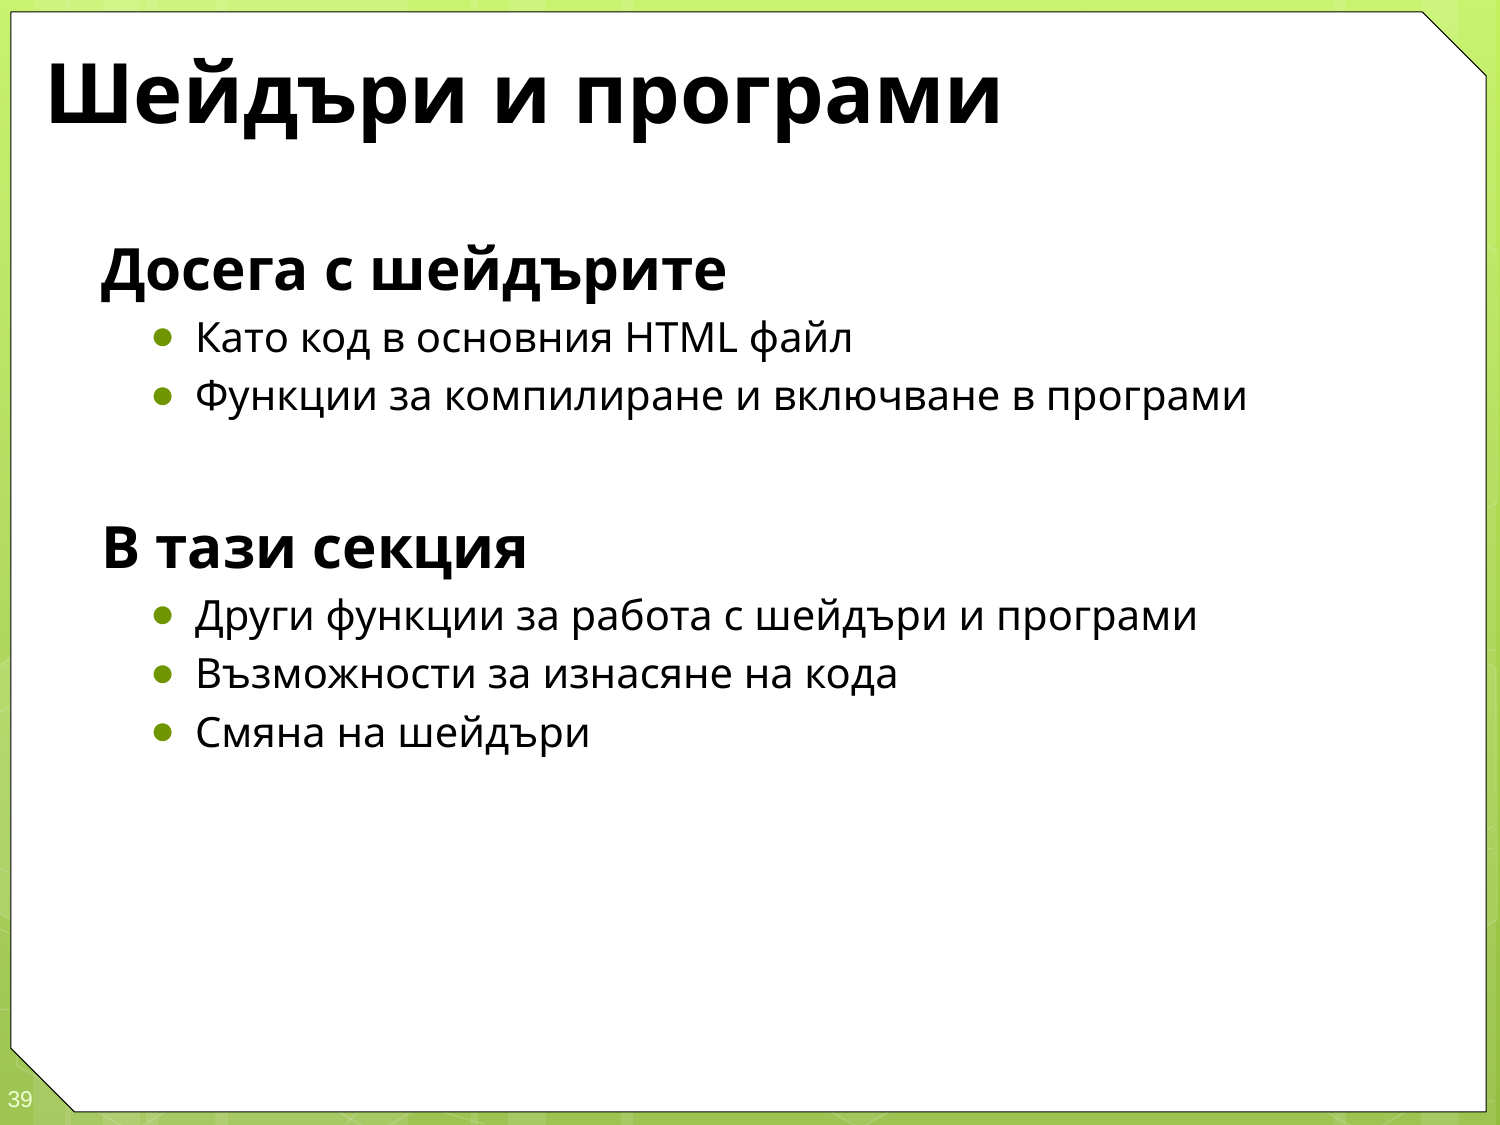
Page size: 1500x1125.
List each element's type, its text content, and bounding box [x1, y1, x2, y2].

list Досега с шейдърите Като код в основния HTML файл Функции за компилиране и включване в програми В тази секция Други функции за работа с шейдъри и програми Възможности за изнасяне на кода Смяна на шейдъри [75, 224, 1488, 1113]
title Шейдъри и програми [29, 37, 1450, 144]
